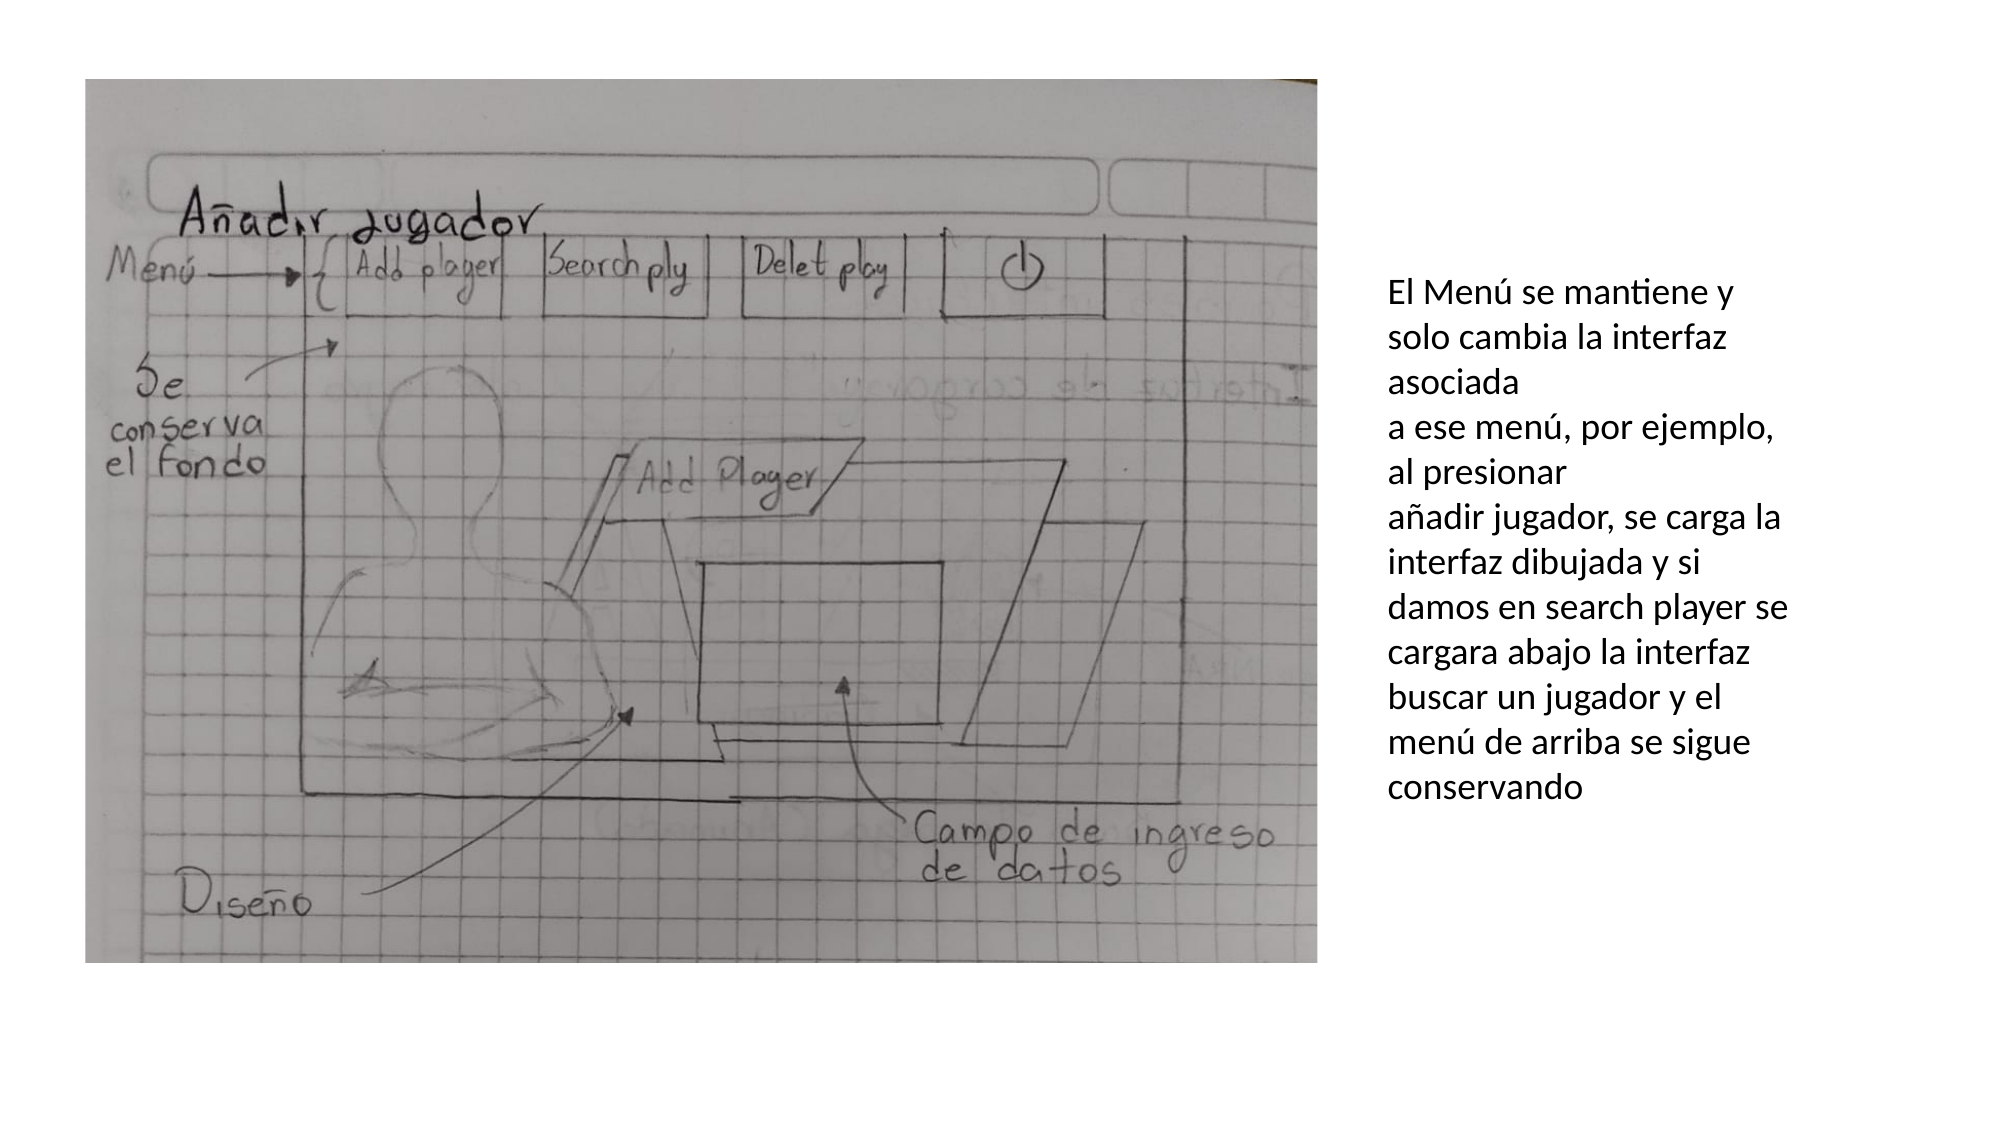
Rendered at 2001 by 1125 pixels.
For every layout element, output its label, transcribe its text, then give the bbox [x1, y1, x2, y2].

text_box El Menú se mantiene y solo cambia la interfaz asociada a ese menú, por ejemplo, al presionar añadir jugador, se carga la interfaz dibujada y si damos en search player se cargara abajo la interfaz buscar un jugador y el menú de arriba se sigue conservando [1372, 259, 1816, 860]
picture [85, 79, 1318, 963]
